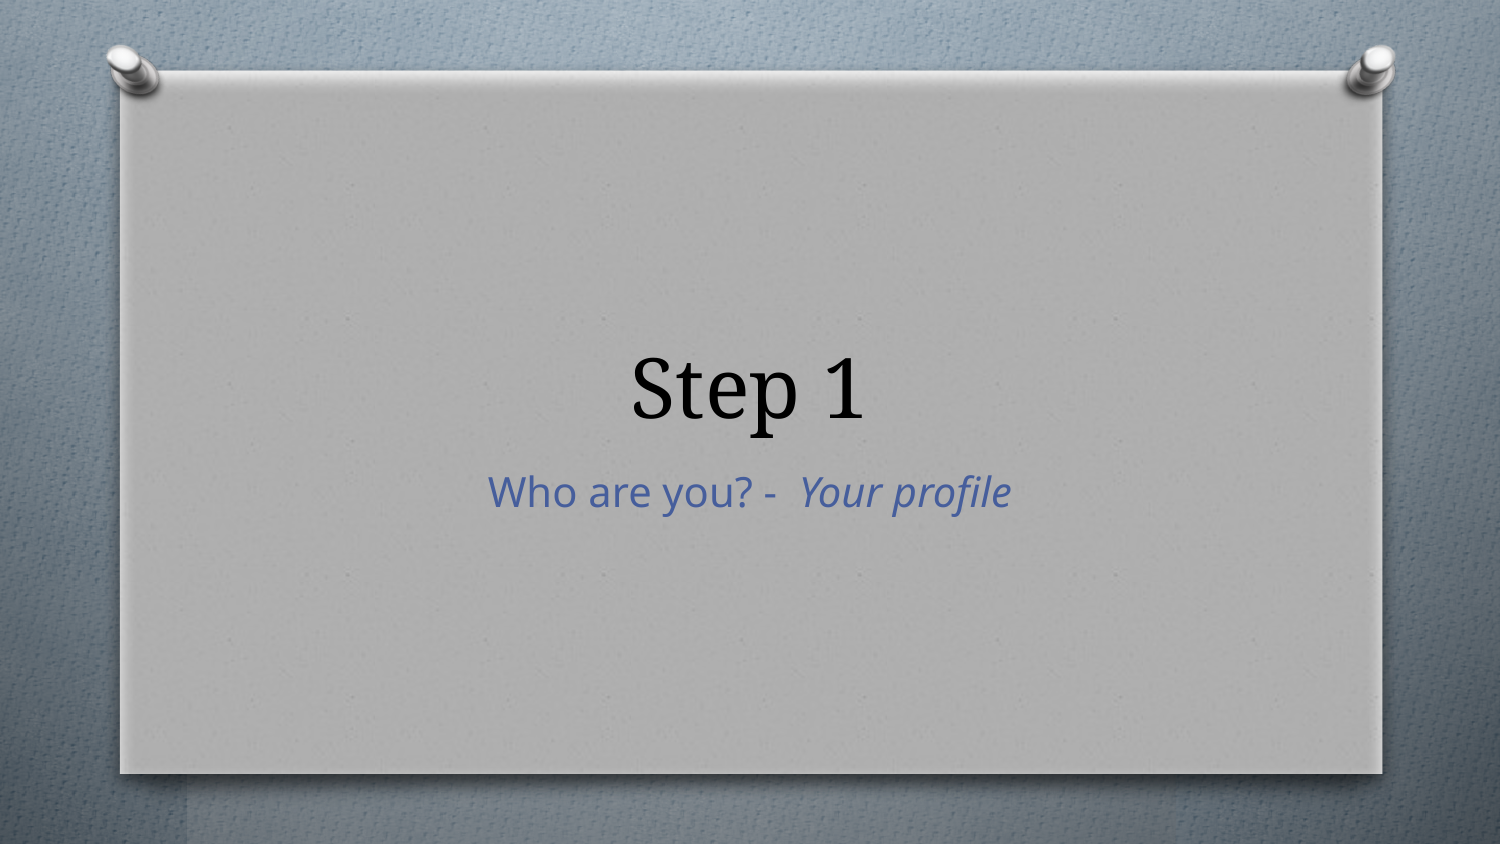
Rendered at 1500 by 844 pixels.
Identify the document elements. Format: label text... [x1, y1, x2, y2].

picture [1322, 22, 1433, 121]
list Who are you? - Your profile [238, 458, 1262, 620]
picture [80, 18, 192, 119]
title Step 1 [237, 275, 1263, 444]
